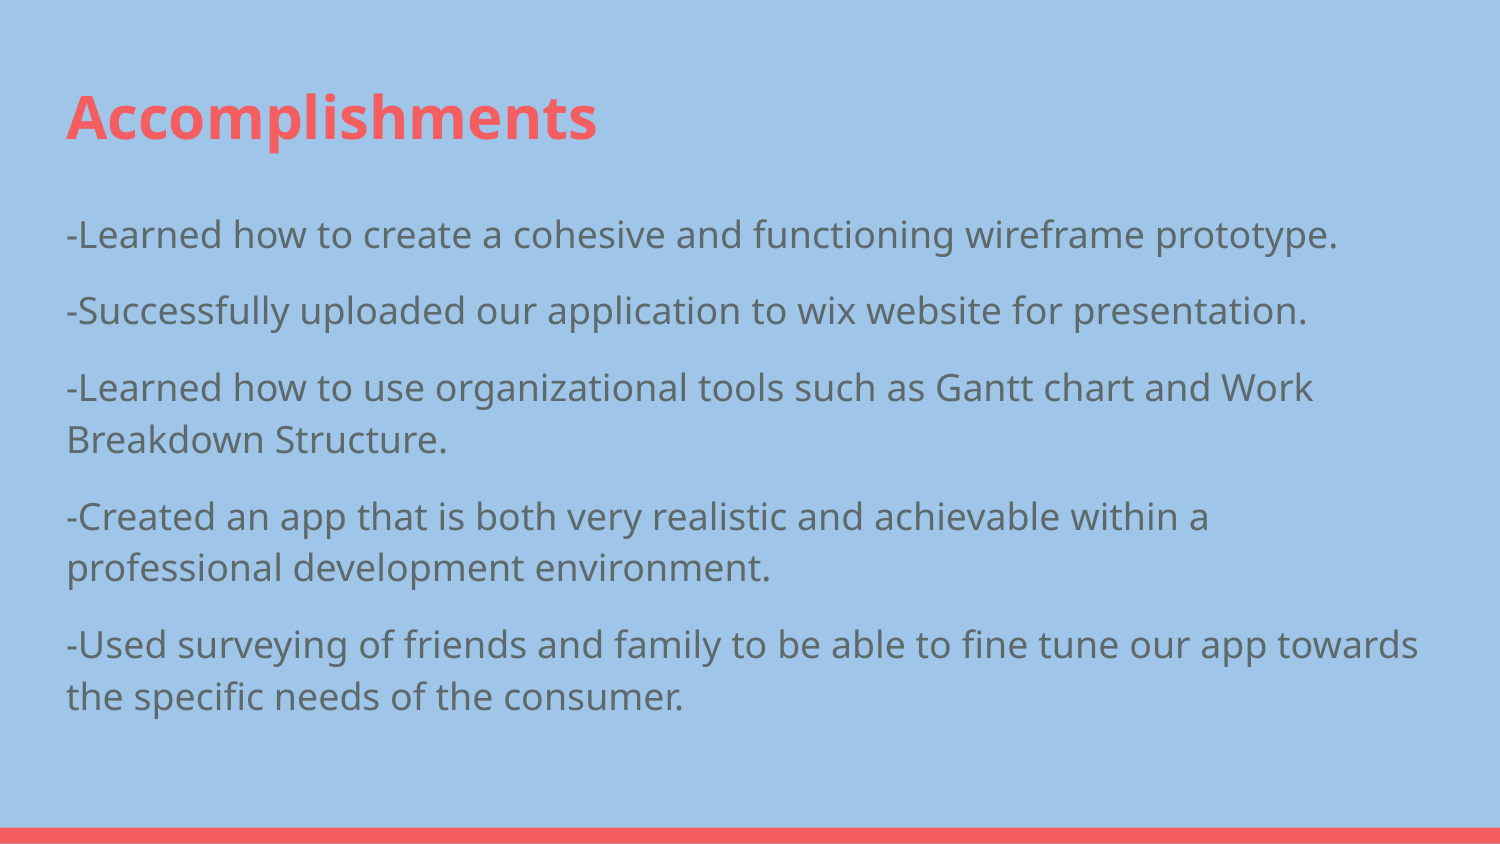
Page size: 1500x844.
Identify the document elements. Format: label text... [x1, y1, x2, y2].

title Accomplishments [51, 64, 1449, 167]
list -Learned how to create a cohesive and functioning wireframe prototype. -Successfully uploaded our application to wix website for presentation. -Learned how to use organizational tools such as Gantt chart and Work Breakdown Structure. -Created an app that is both very realistic and achievable within a professional development environment. -Used surveying of friends and family to be able to fine tune our app towards the specific needs of the consumer. [51, 189, 1449, 750]
